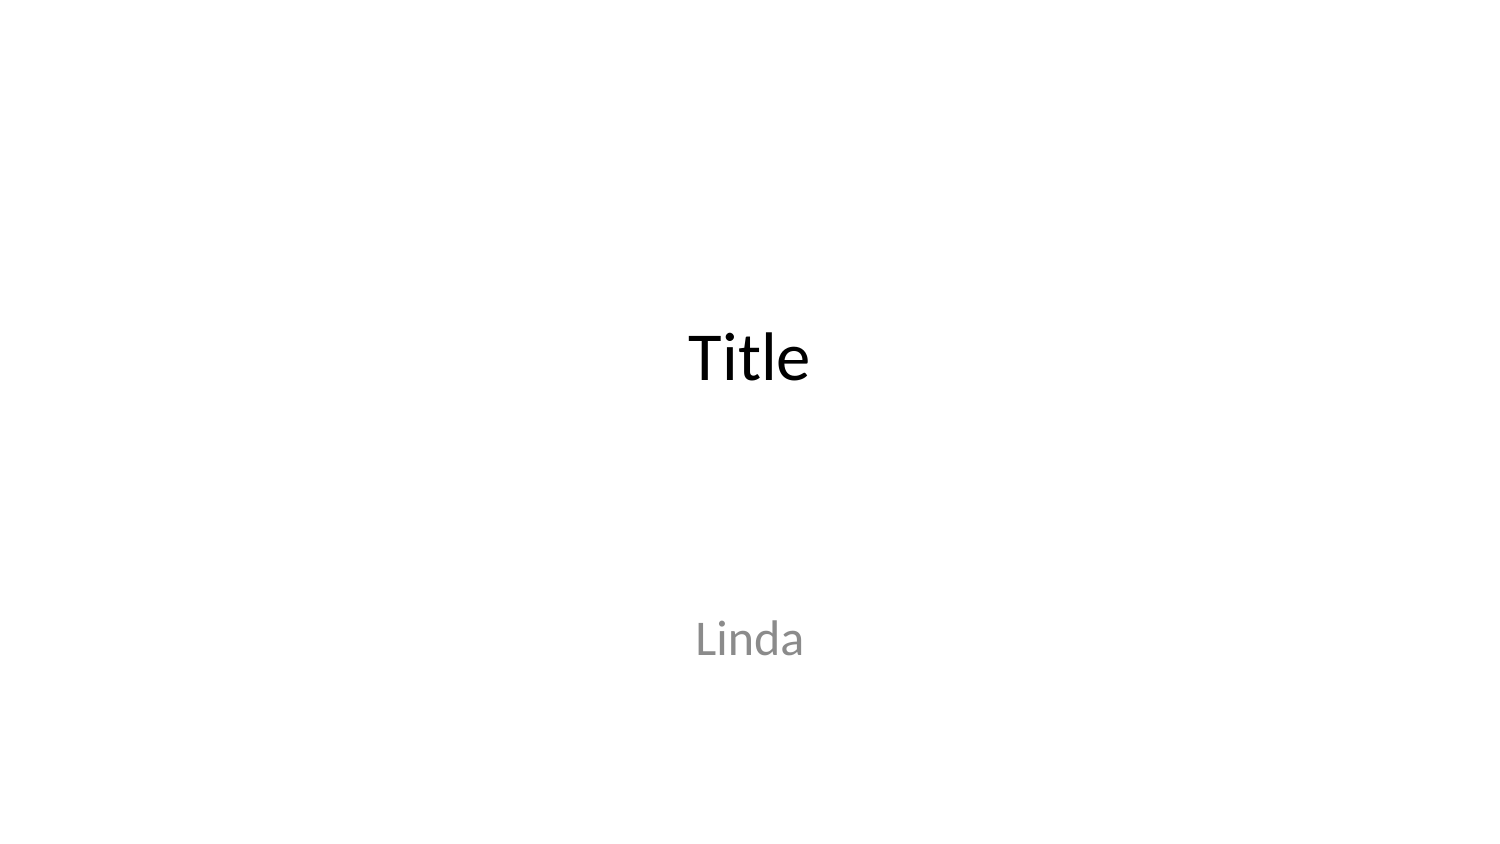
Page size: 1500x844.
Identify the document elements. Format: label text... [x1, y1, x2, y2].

subtitle Linda [225, 478, 1275, 694]
title Title [112, 262, 1388, 443]
